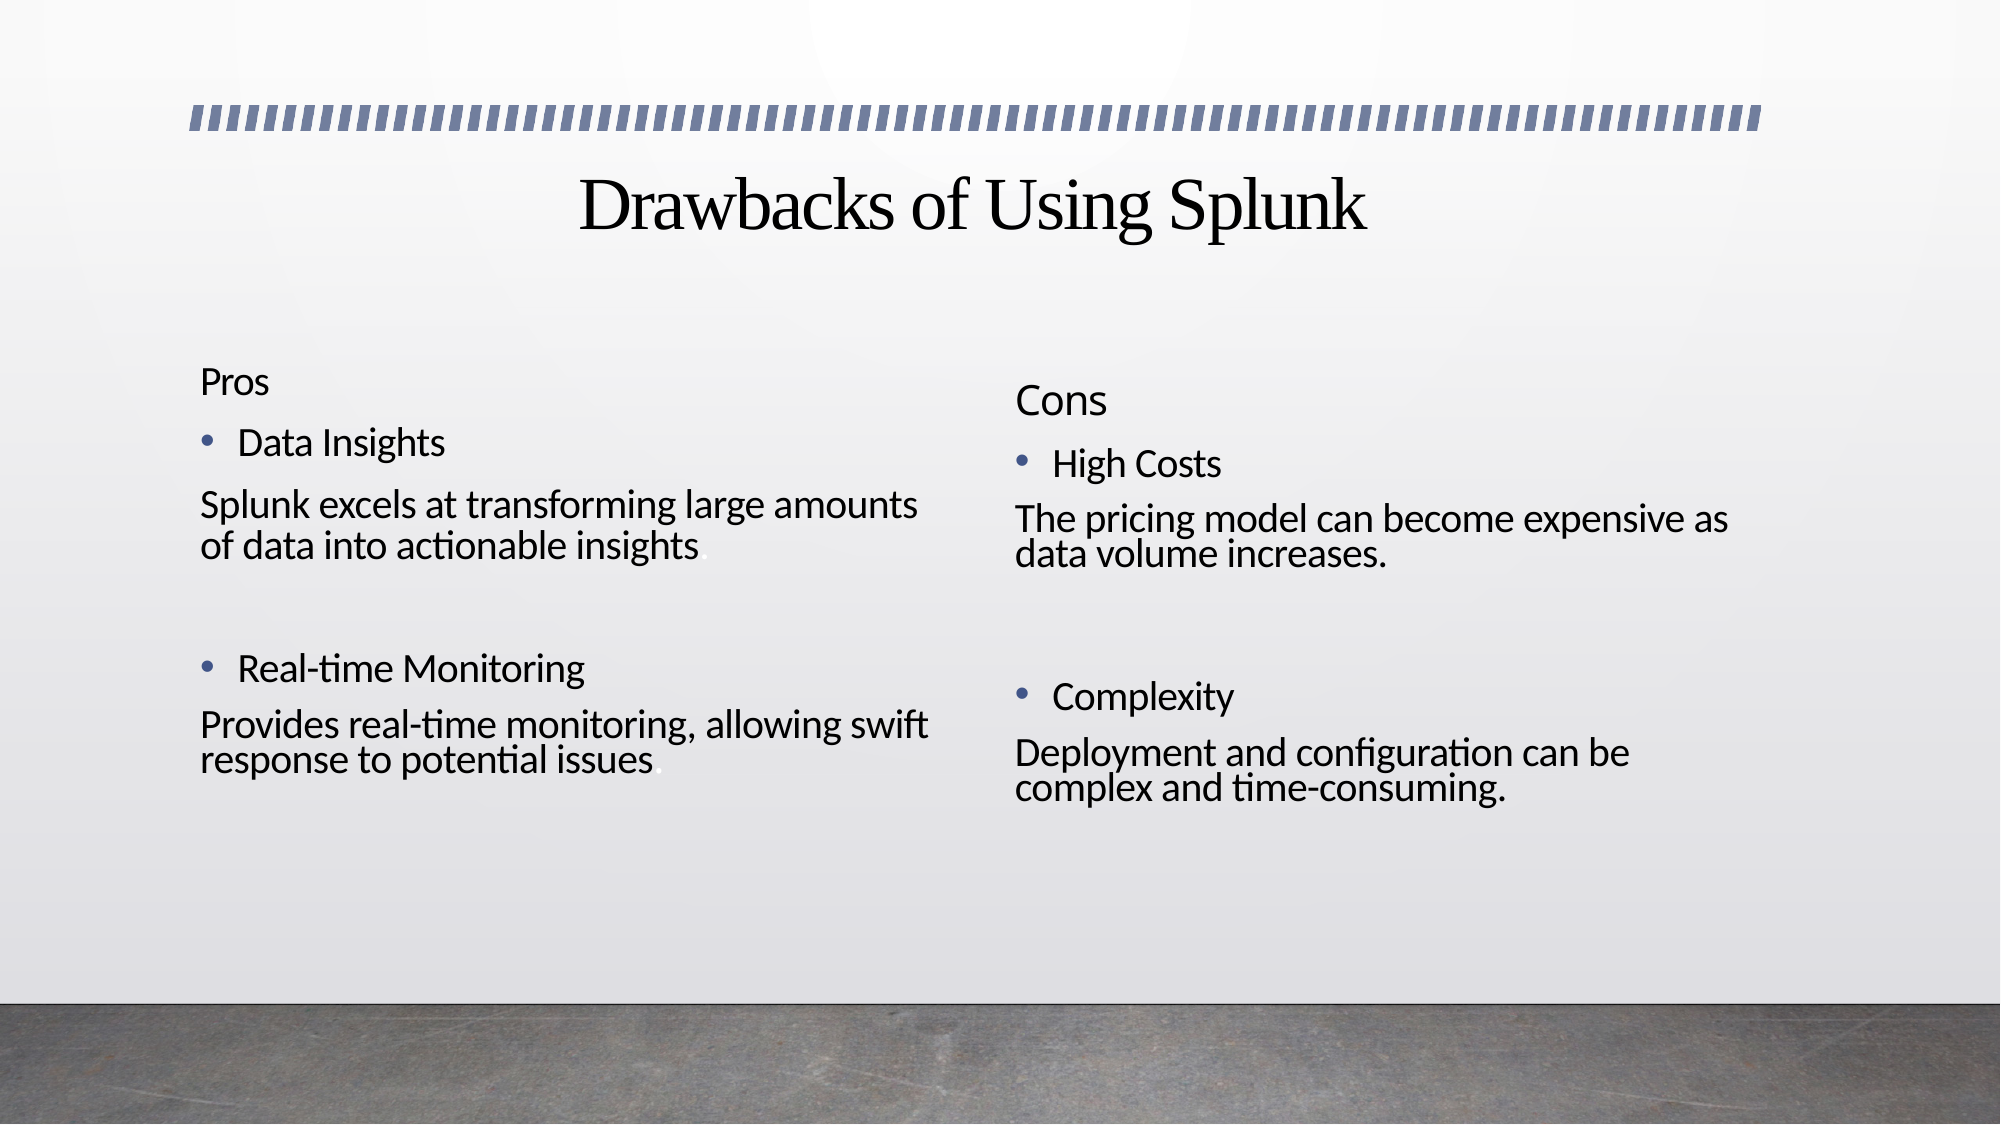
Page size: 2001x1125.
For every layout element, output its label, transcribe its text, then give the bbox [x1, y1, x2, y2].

picture [0, 1004, 2000, 1124]
title Drawbacks of Using Splunk [185, 157, 1762, 331]
list Pros Data Insights Splunk excels at transforming large amounts of data into actionable insights. Real-time Monitoring Provides real-time monitoring, allowing swift response to potential issues. [185, 355, 948, 896]
list Cons High Costs The pricing model can become expensive as data volume increases. Complexity Deployment and configuration can be complex and time-consuming. [999, 356, 1762, 896]
